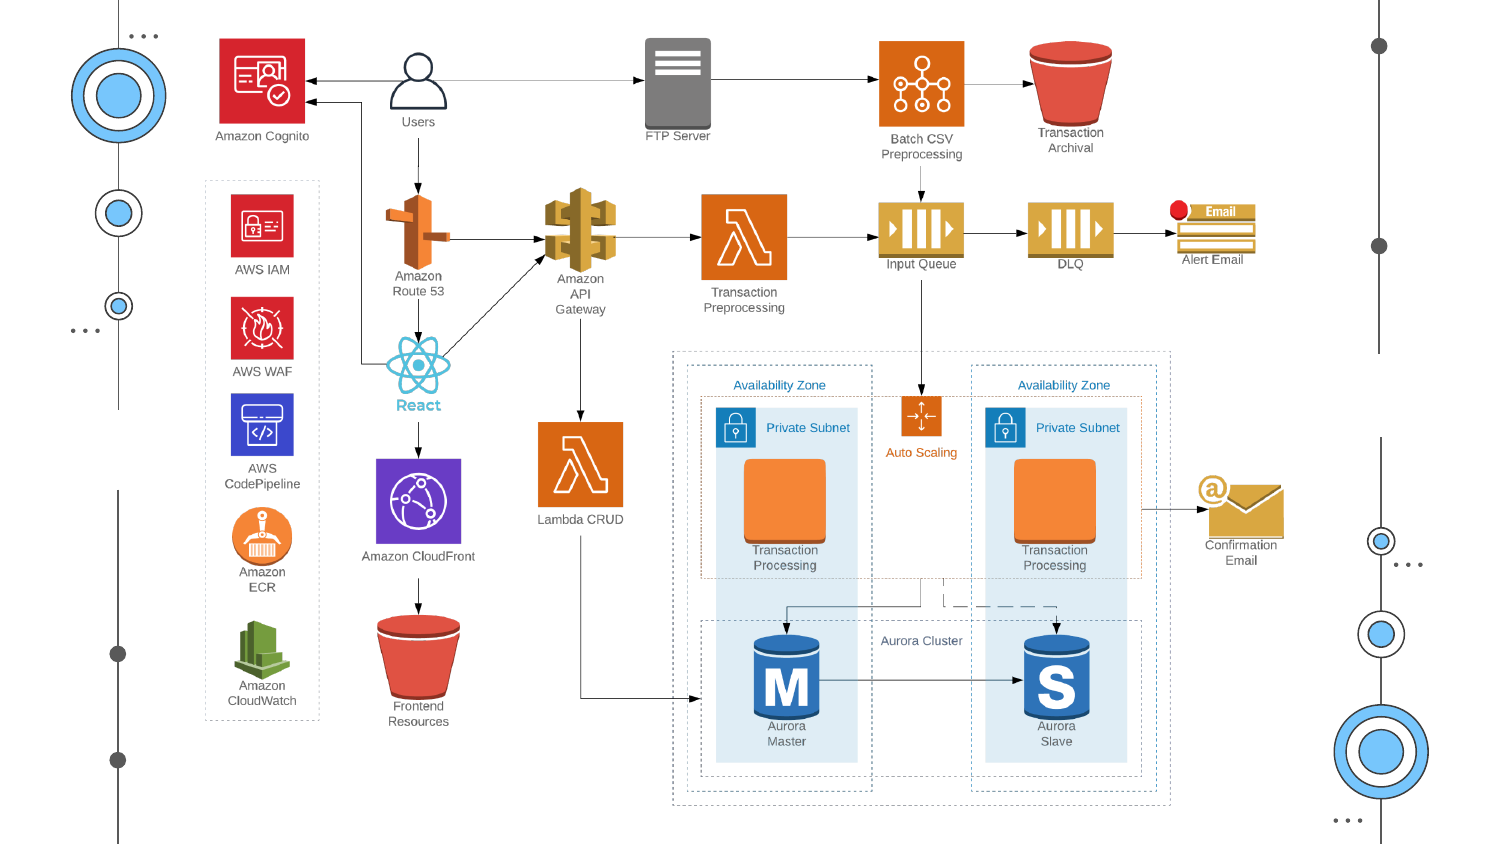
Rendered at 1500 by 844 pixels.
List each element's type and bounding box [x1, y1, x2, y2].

picture [191, 24, 1309, 819]
